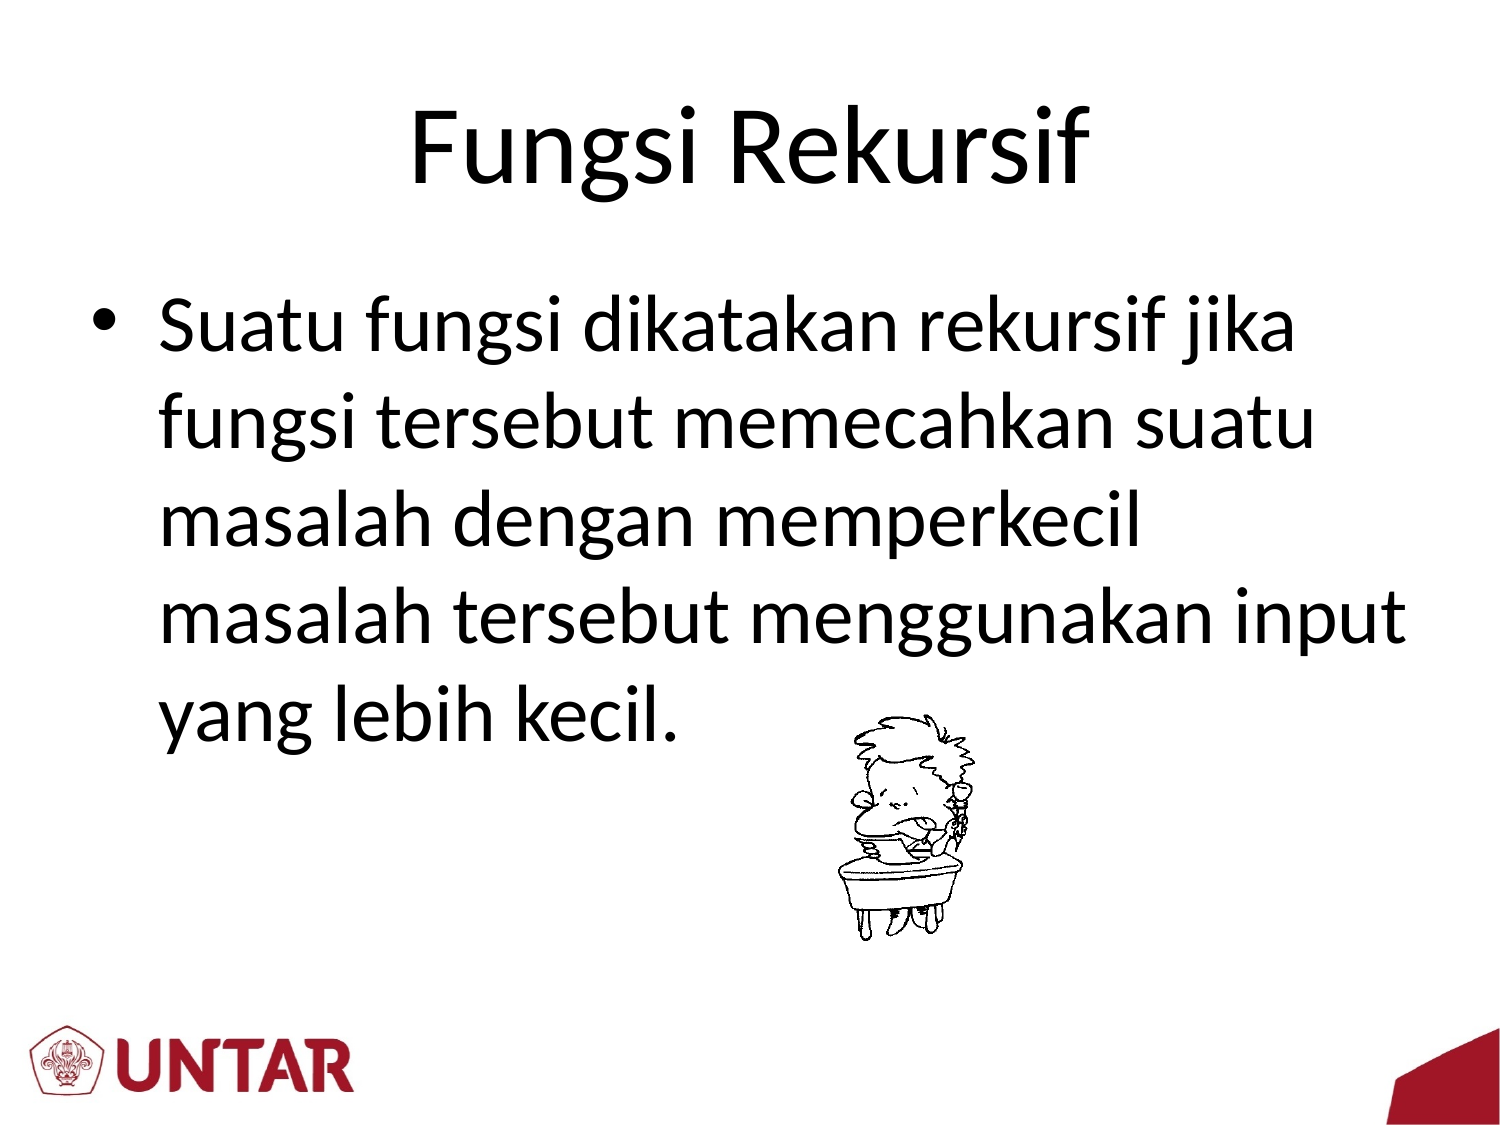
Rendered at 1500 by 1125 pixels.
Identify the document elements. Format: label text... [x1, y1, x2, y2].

picture [0, 0, 1500, 1125]
title Fungsi Rekursif [75, 45, 1425, 233]
list Suatu fungsi dikatakan rekursif jika fungsi tersebut memecahkan suatu masalah dengan memperkecil masalah tersebut menggunakan input yang lebih kecil. [75, 262, 1425, 1005]
